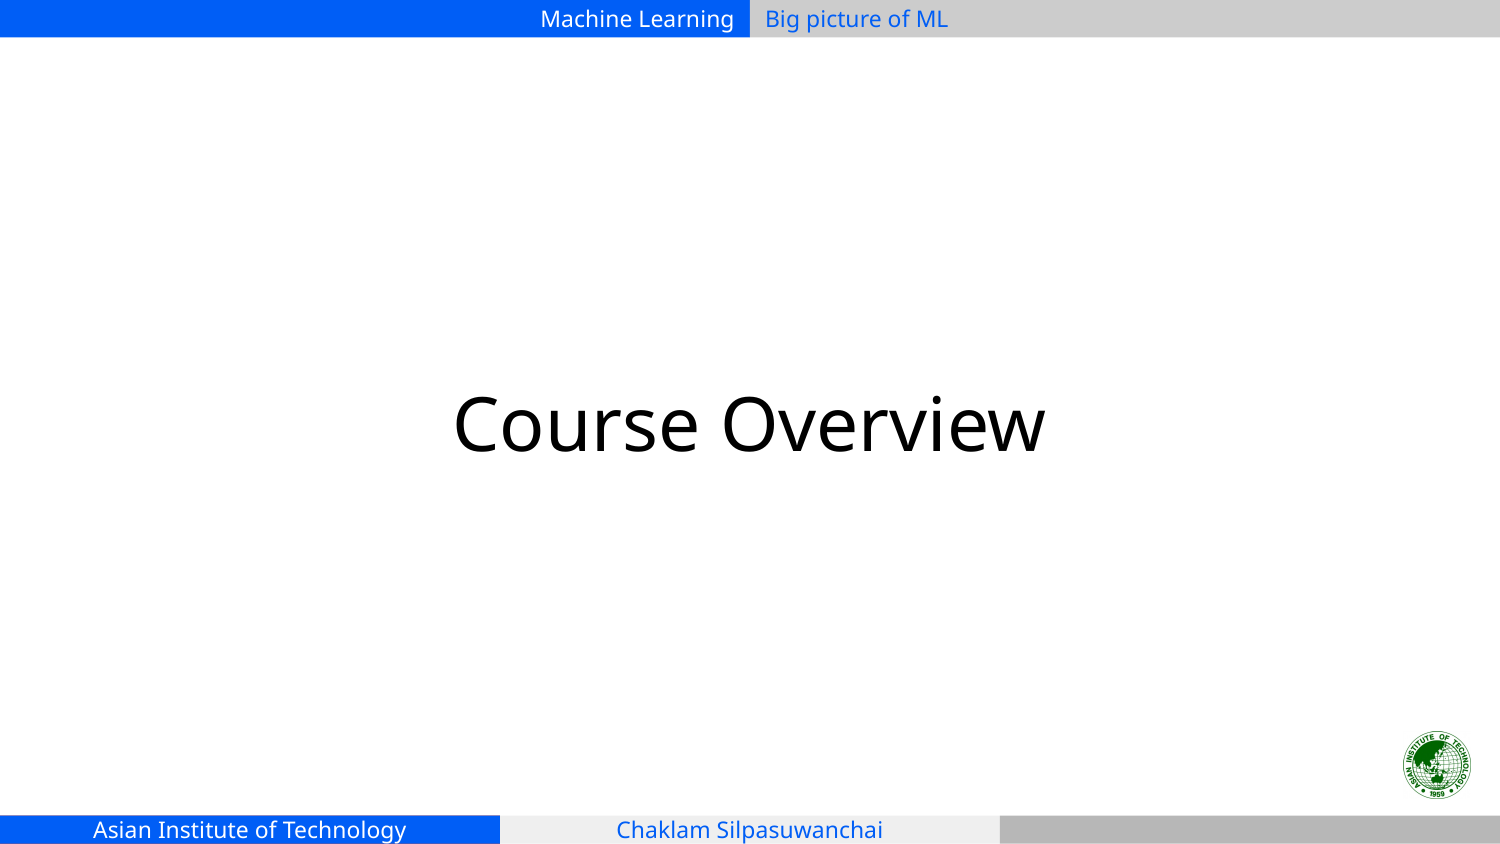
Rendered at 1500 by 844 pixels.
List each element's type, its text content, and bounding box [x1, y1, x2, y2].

title Course Overview [51, 352, 1449, 491]
picture [1403, 731, 1471, 799]
